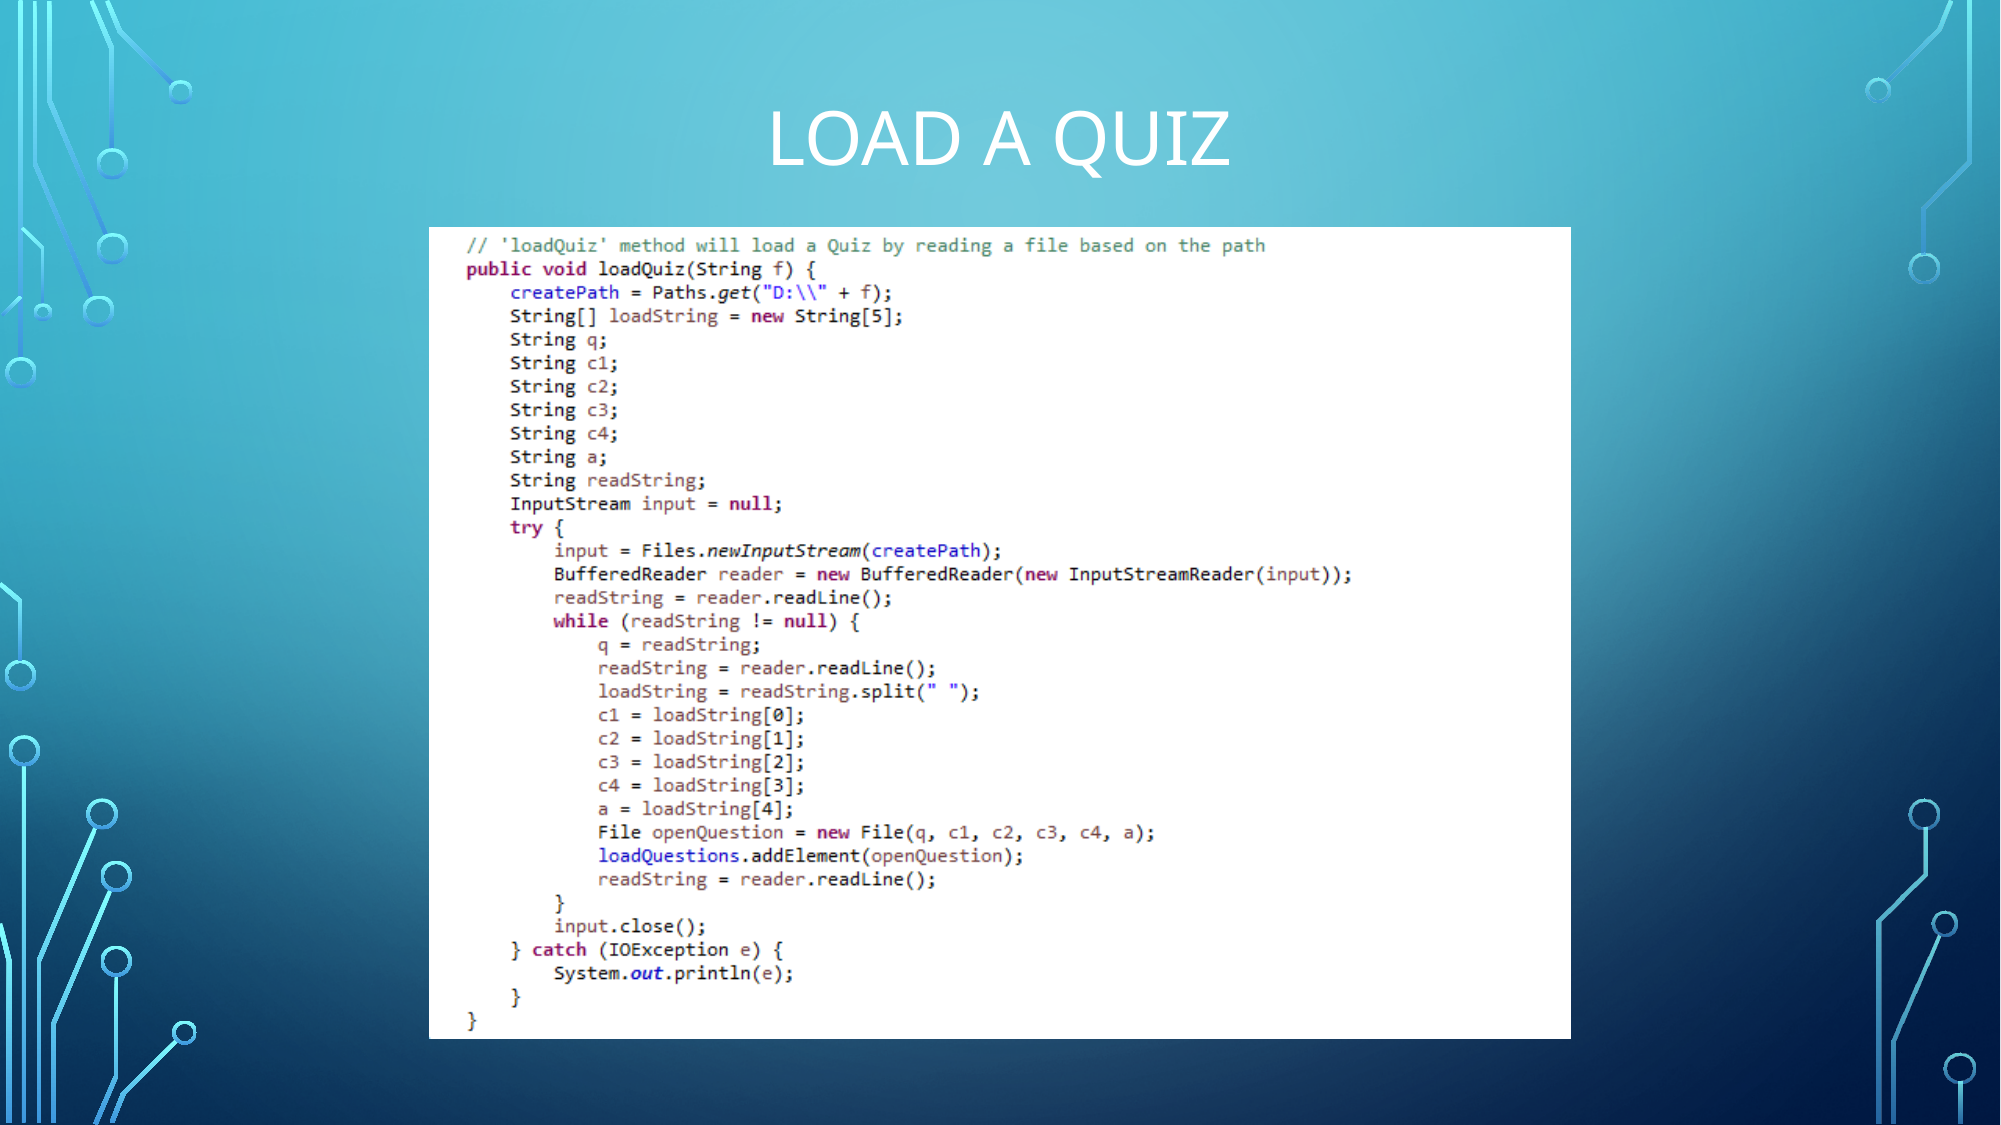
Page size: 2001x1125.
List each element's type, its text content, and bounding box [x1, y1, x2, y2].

title Load a Quiz [187, 20, 1813, 263]
picture [429, 227, 1571, 1039]
